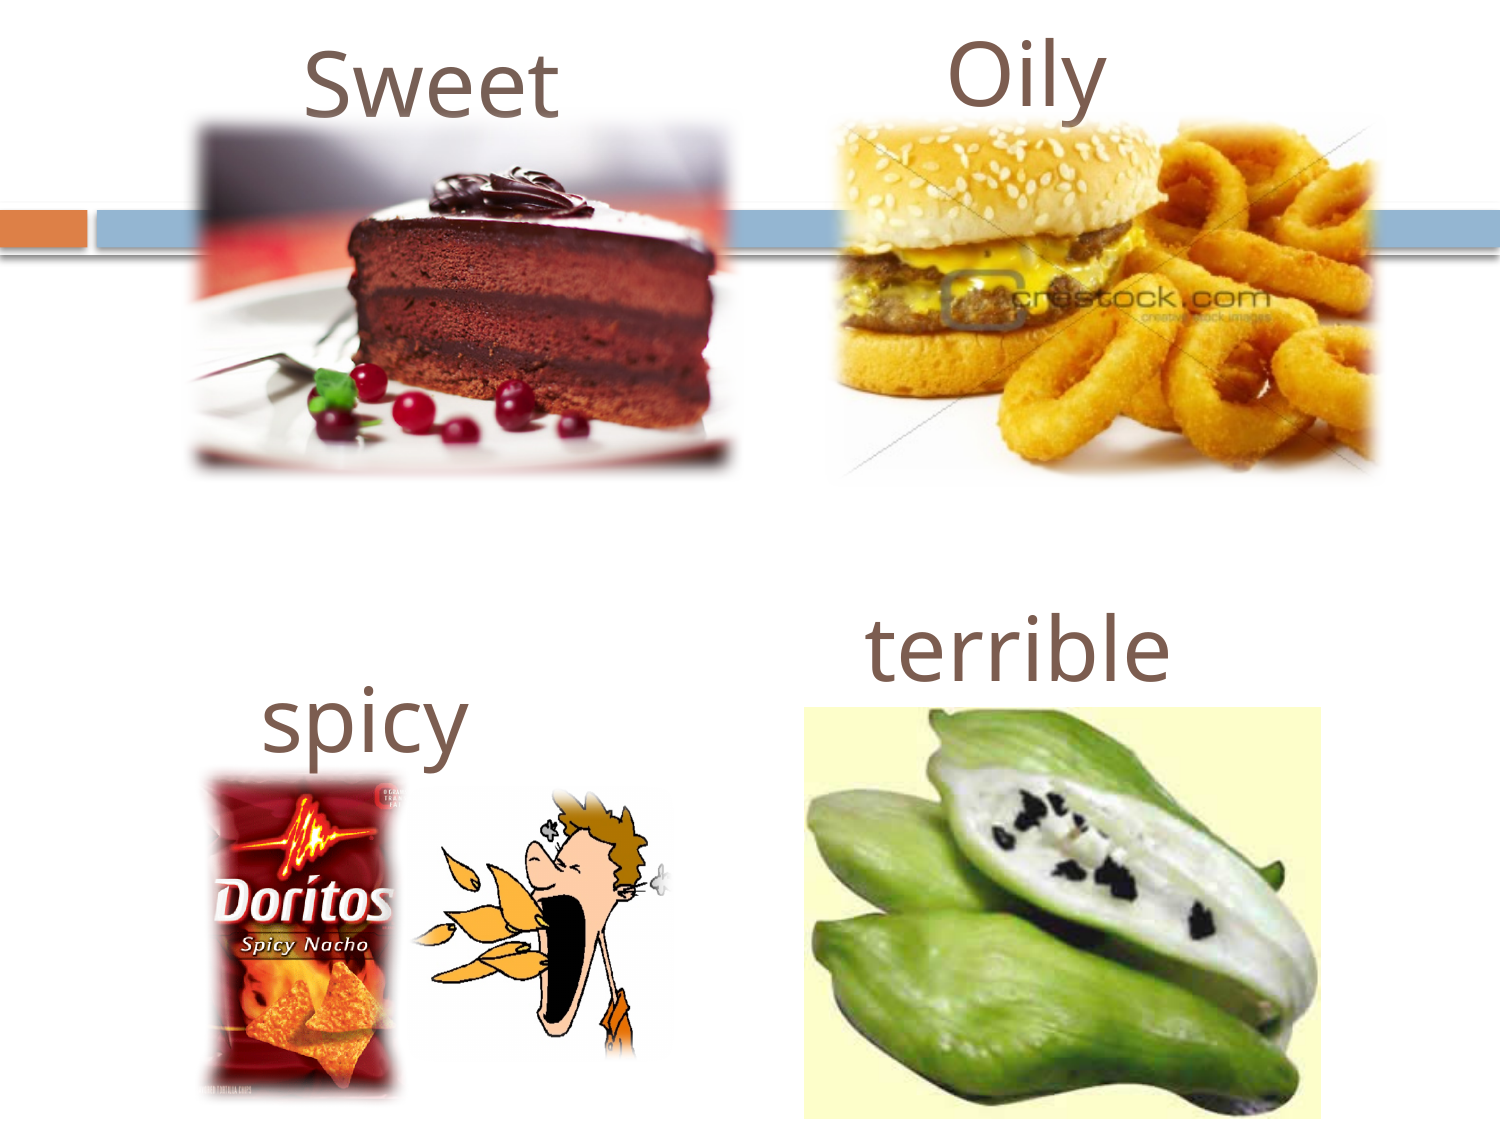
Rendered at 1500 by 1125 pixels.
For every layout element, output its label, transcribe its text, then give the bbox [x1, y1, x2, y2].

picture [804, 707, 1321, 1119]
text_box terrible [849, 576, 1363, 715]
title Sweet [287, 11, 800, 150]
picture [825, 112, 1388, 488]
text_box Oily [930, 1, 1444, 140]
picture [168, 748, 675, 1124]
text_box spicy [245, 647, 758, 786]
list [180, 107, 744, 483]
